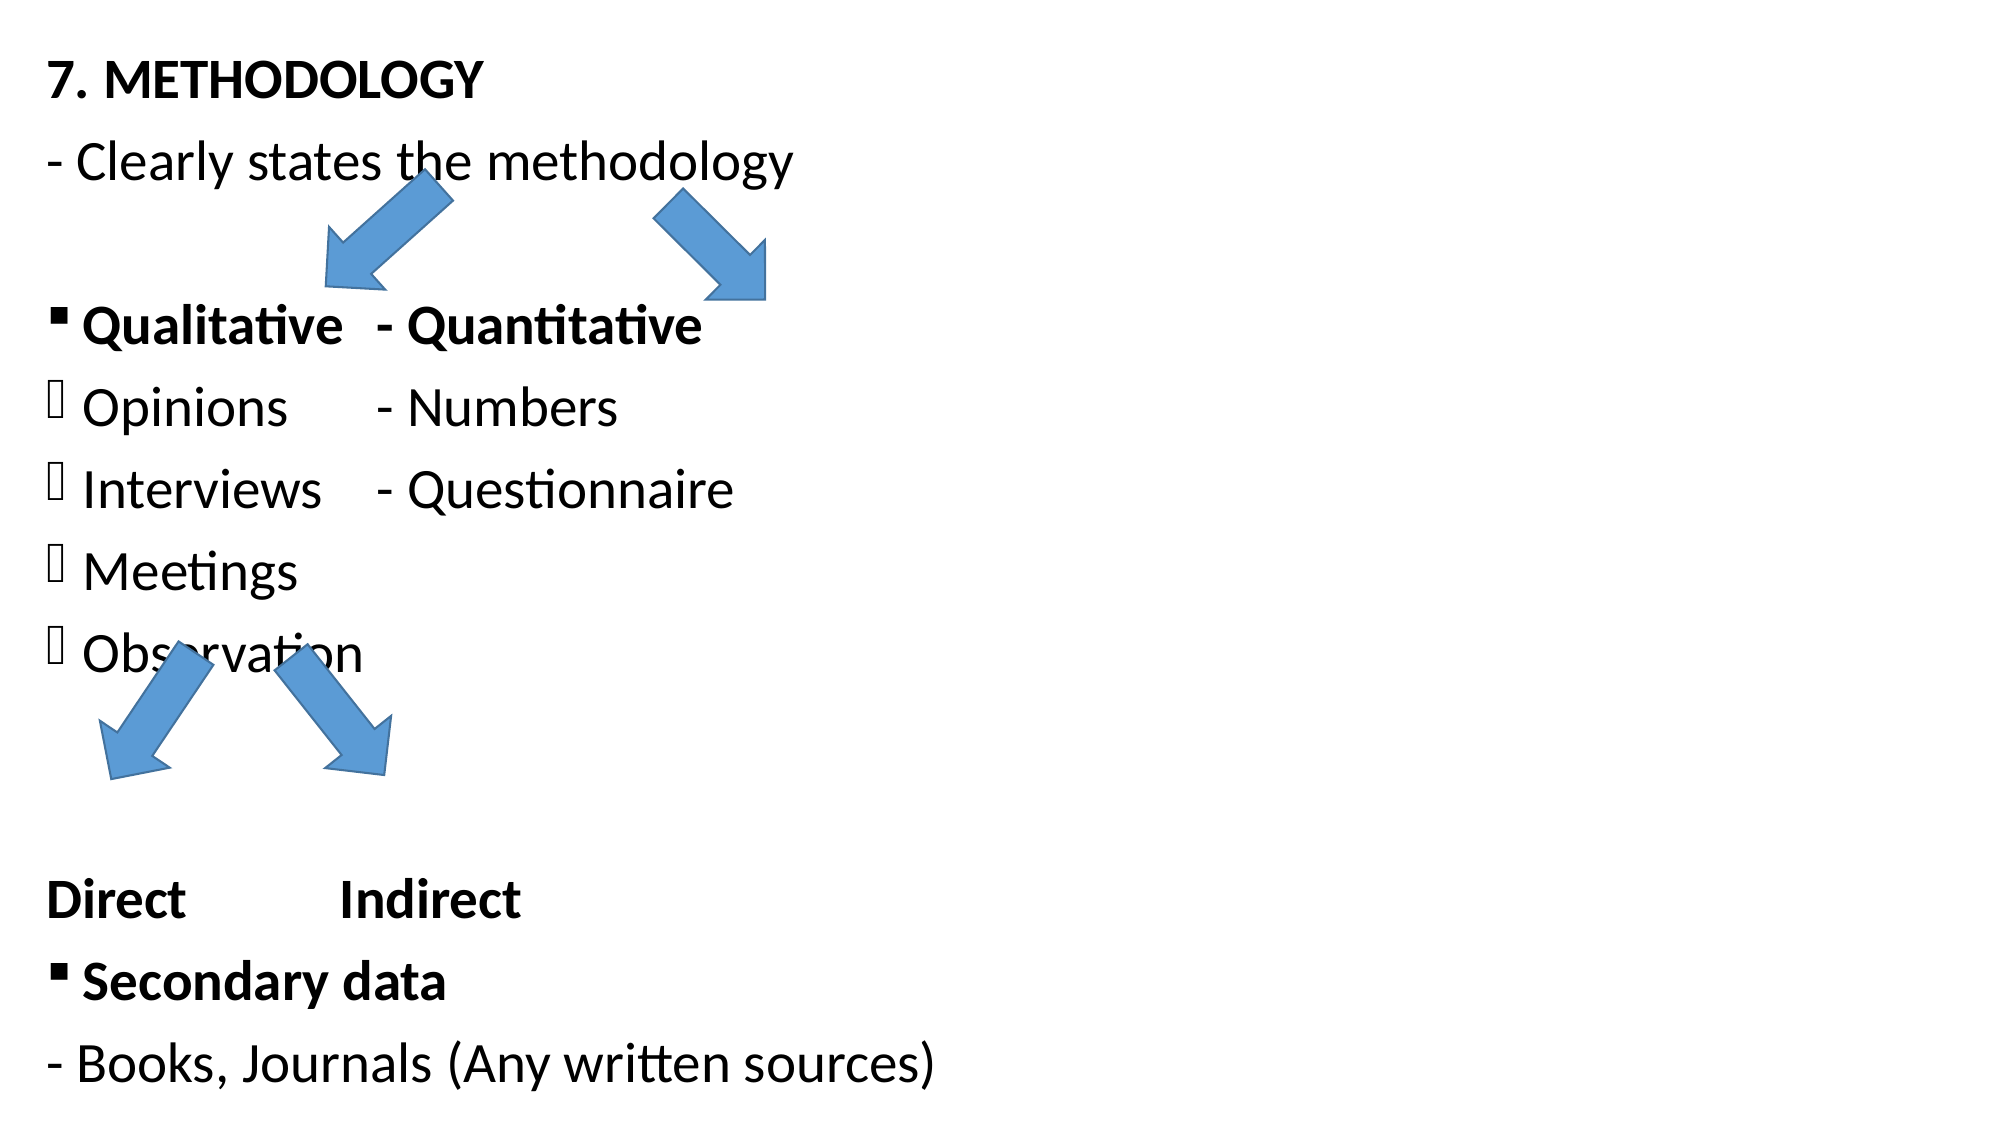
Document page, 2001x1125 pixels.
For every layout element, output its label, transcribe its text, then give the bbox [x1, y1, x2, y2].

text_box [273, 642, 393, 777]
text_box [324, 167, 455, 291]
text_box [98, 639, 215, 781]
list 7. METHODOLOGY - Clearly states the methodology Qualitative - Quantitative Opinions - Numbers Interviews - Questionnaire Meetings Observation Direct Indirect Secondary data - Books, Journals (Any written sources) [31, 42, 1945, 1107]
text_box [652, 187, 767, 301]
